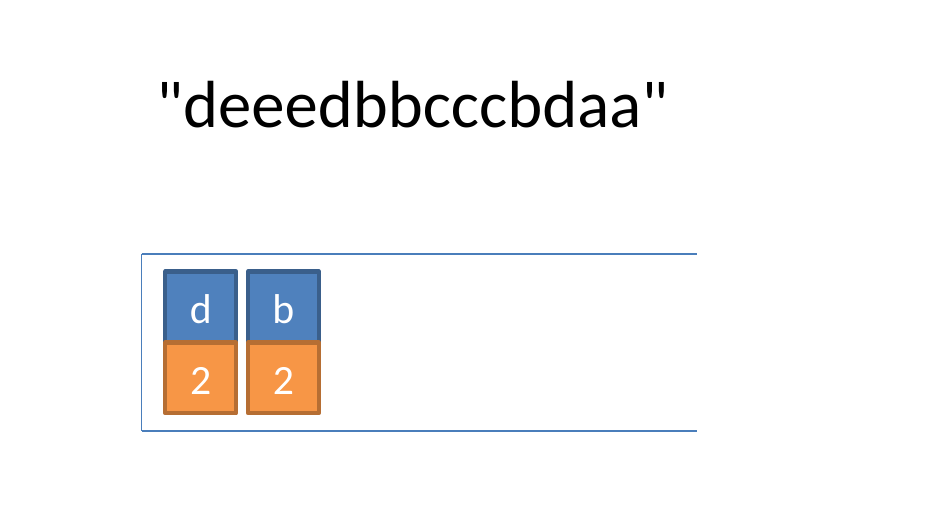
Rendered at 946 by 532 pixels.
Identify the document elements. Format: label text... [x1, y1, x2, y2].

text_box d [163, 269, 238, 340]
text_box 2 [246, 340, 321, 415]
text_box b [246, 269, 321, 340]
text_box 2 [163, 340, 238, 415]
text_box "deeedbbcccbdaa" [141, 53, 756, 148]
